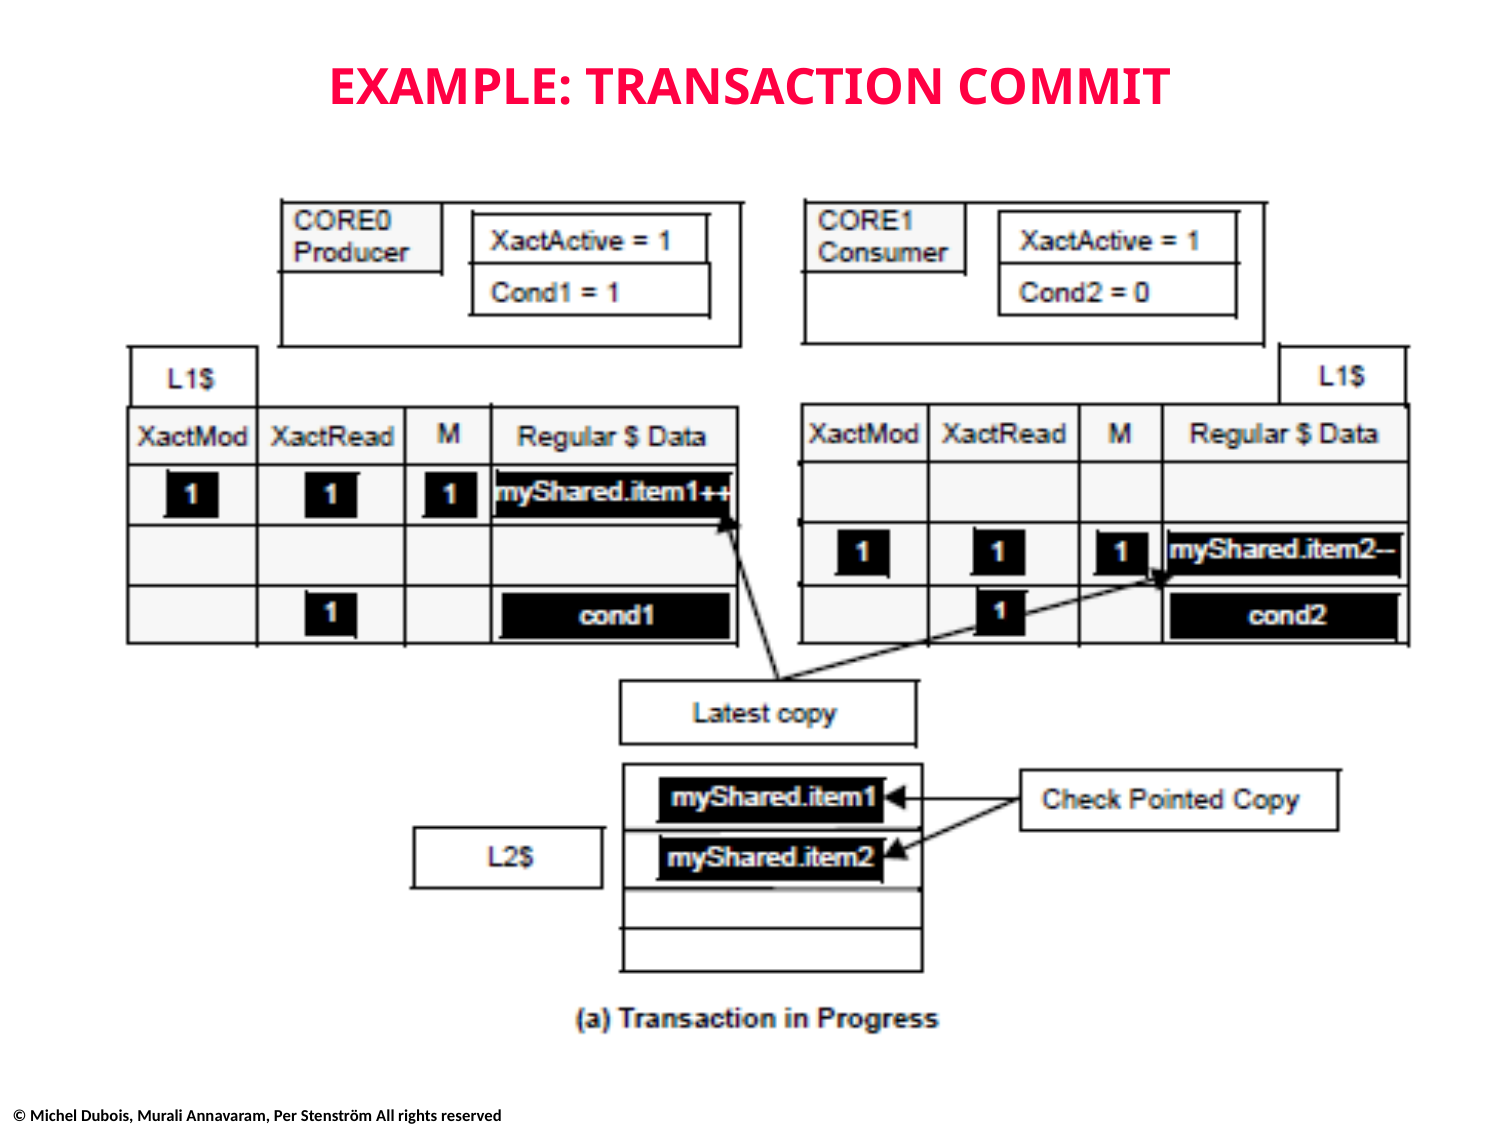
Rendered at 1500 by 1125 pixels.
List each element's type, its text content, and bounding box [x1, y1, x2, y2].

title EXAMPLE: TRANSACTION COMMIT [74, 9, 1426, 158]
picture [74, 159, 1440, 1043]
